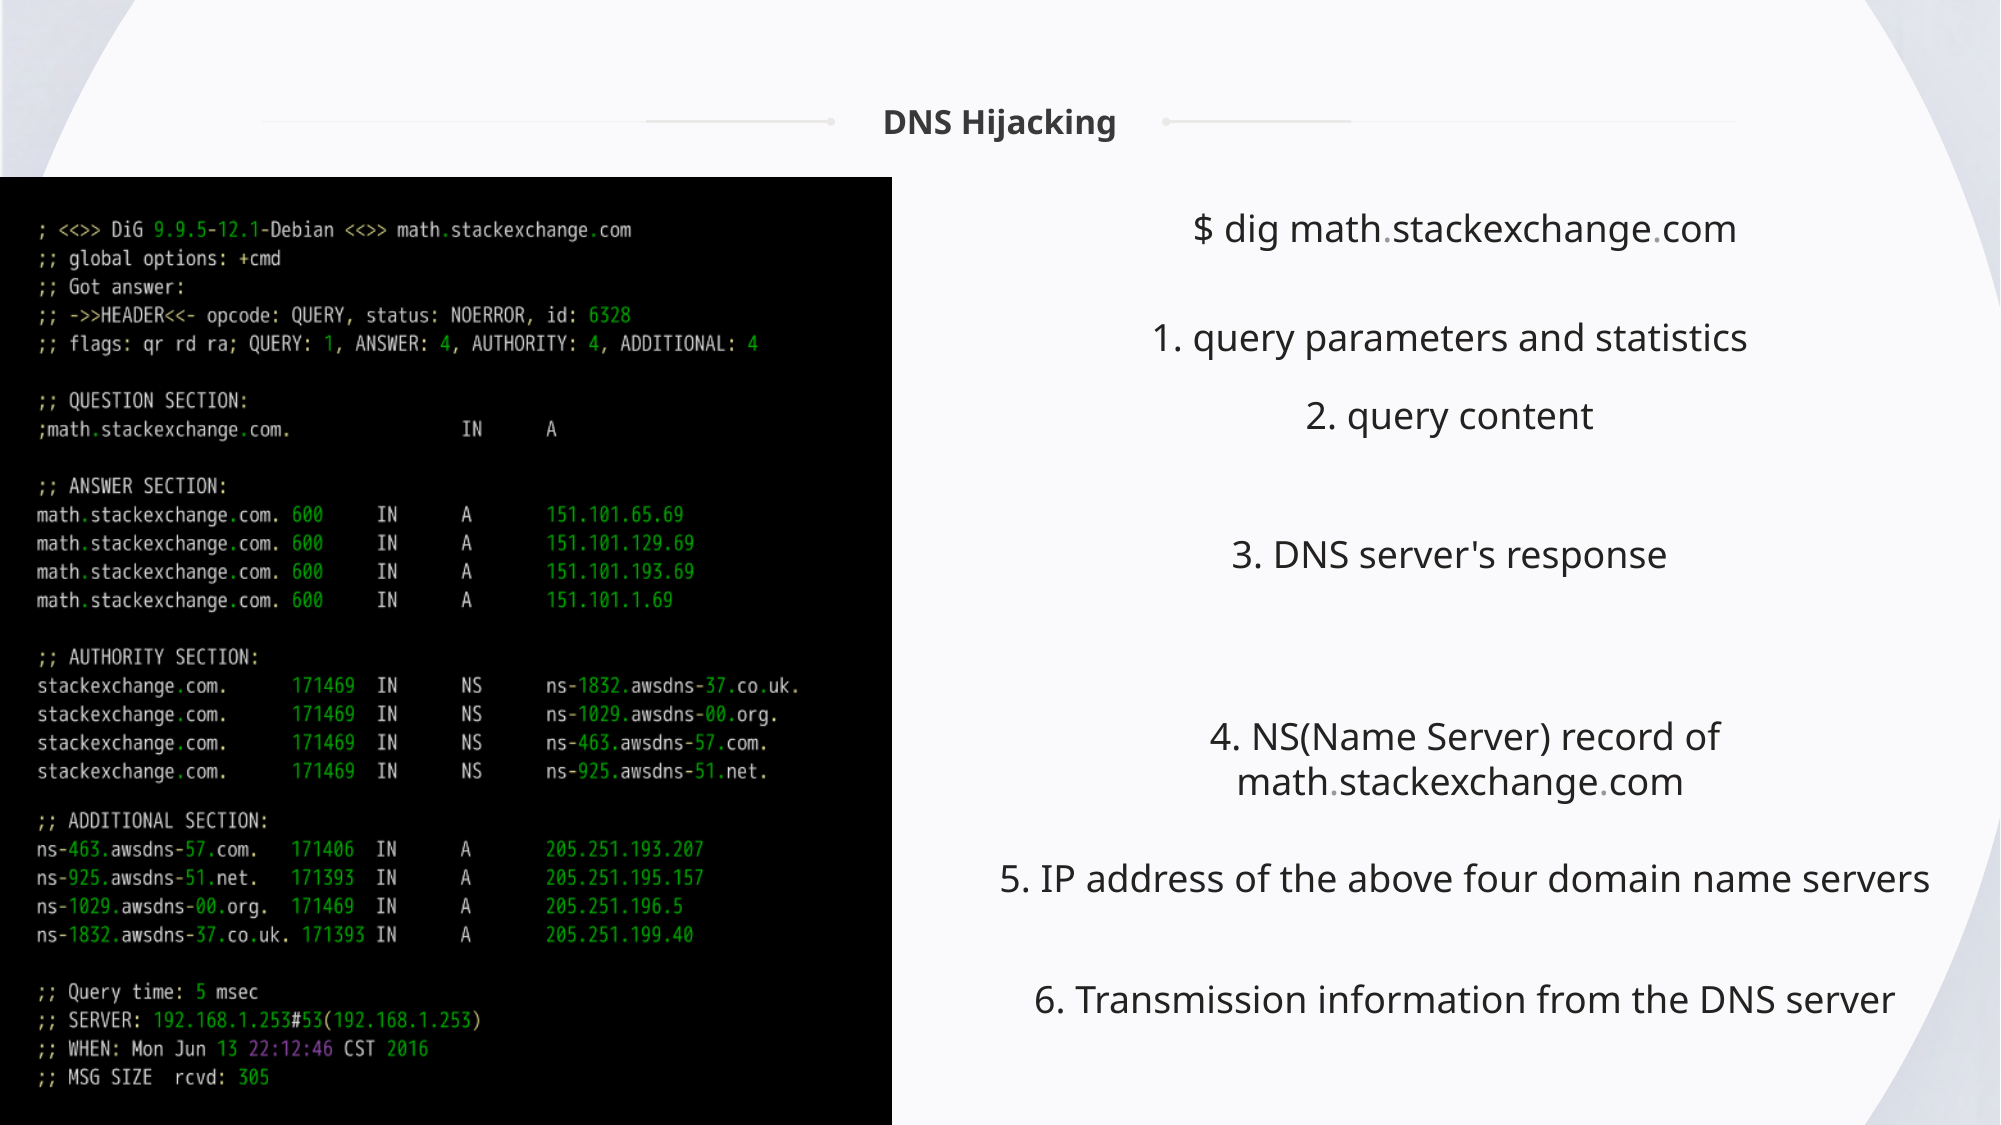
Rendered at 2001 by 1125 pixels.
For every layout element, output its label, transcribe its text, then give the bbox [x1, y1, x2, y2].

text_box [262, 45, 1735, 150]
text_box 4. NS(Name Server) record of math.stackexchange.com [976, 705, 1955, 811]
picture [0, 0, 892, 1125]
text_box 6. Transmission information from the DNS server [976, 968, 1955, 1029]
picture [1866, 822, 2000, 1125]
picture [1866, 0, 2000, 303]
text_box 2. query content [961, 384, 1940, 445]
text_box 5. IP address of the above four domain name servers [976, 847, 1955, 908]
text_box $ dig math.stackexchange.com [976, 197, 1955, 257]
text_box 1. query parameters and statistics [961, 306, 1940, 367]
text_box 3. DNS server's response [961, 524, 1940, 584]
